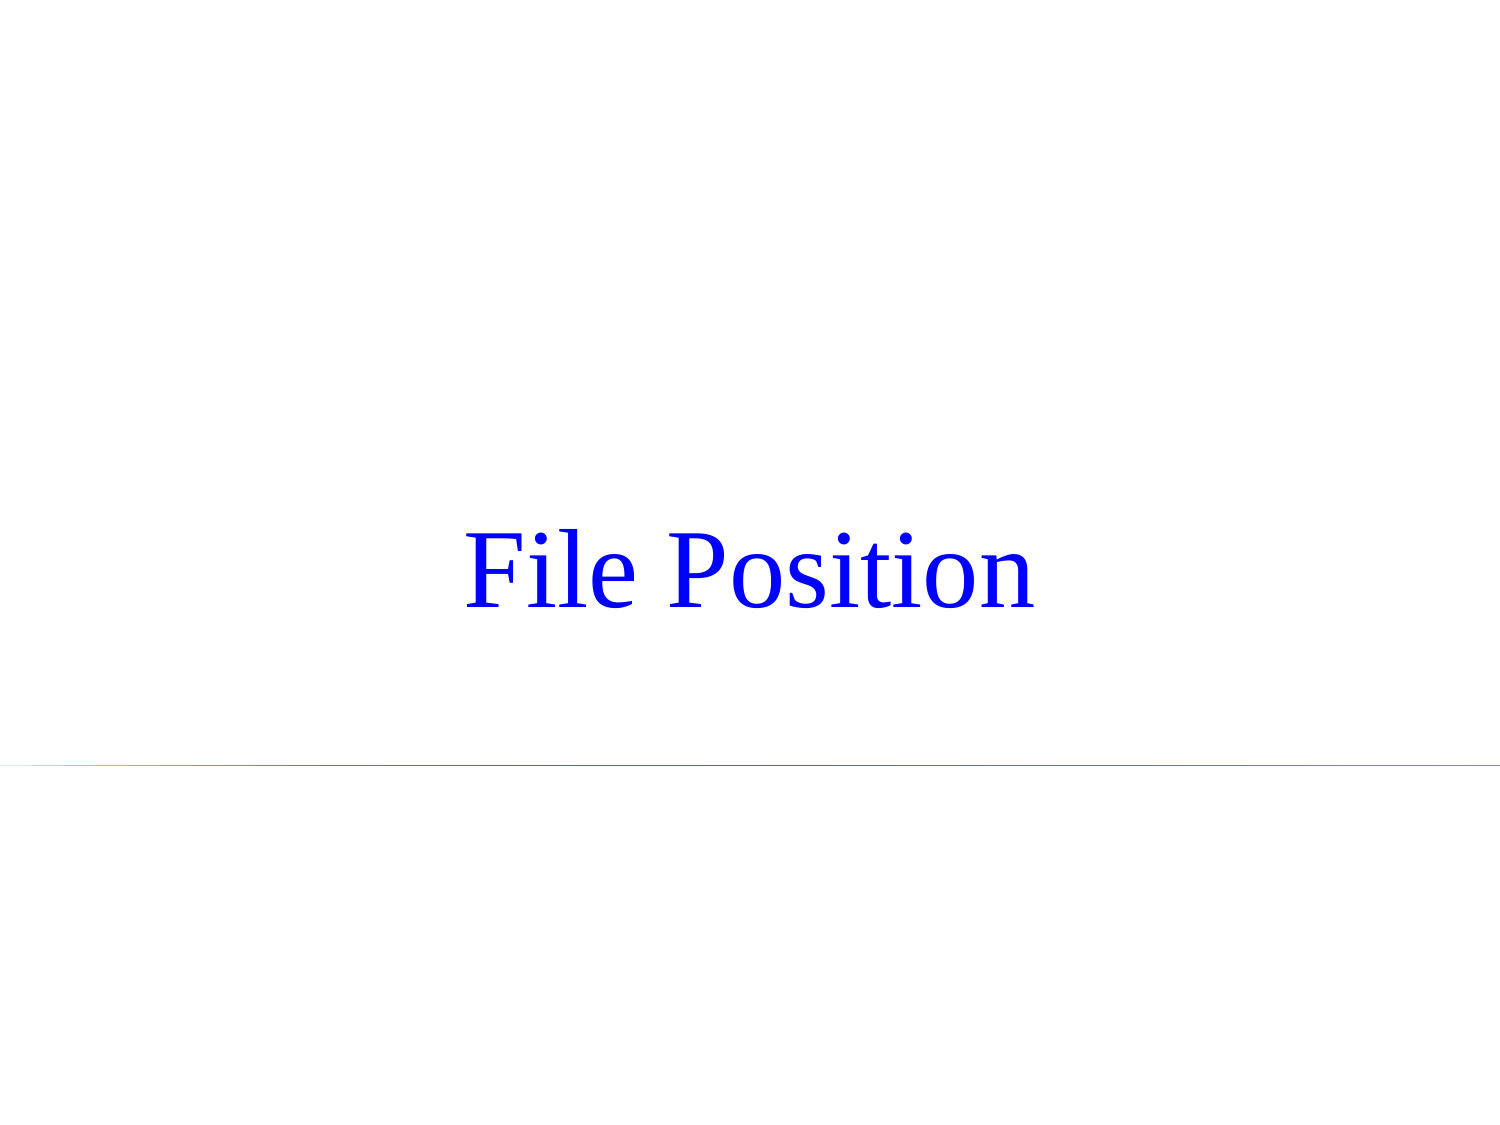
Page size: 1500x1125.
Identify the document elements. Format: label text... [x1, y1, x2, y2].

title File Position [100, 444, 1400, 681]
